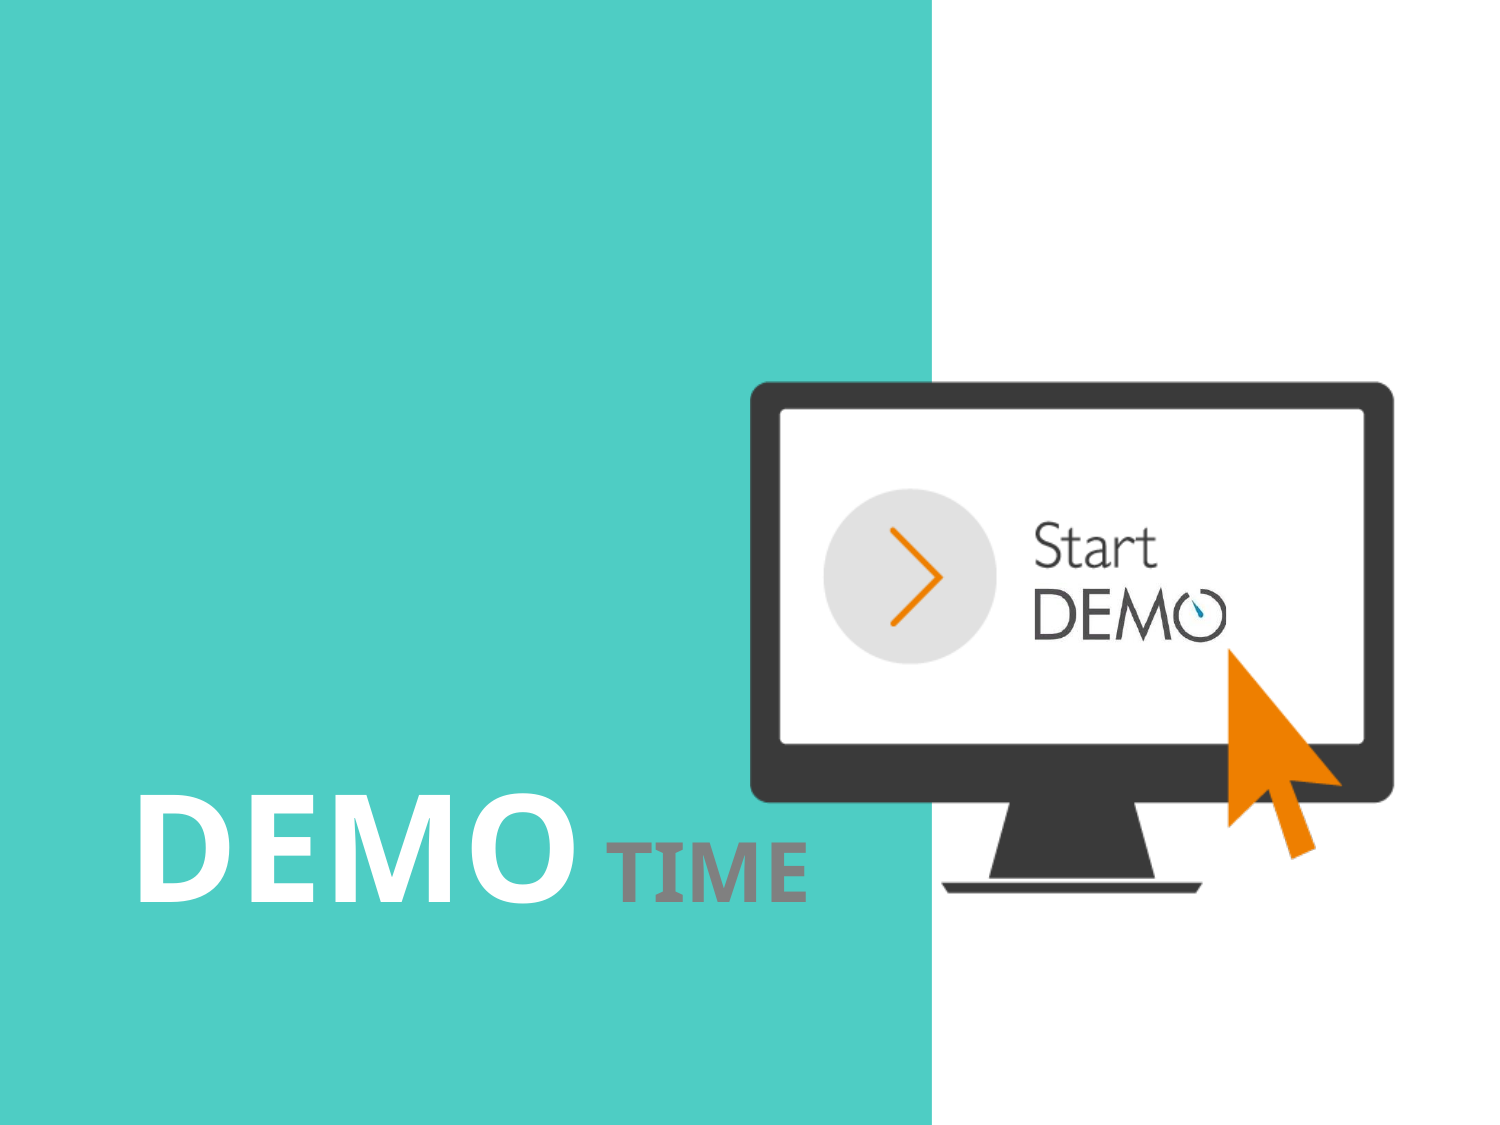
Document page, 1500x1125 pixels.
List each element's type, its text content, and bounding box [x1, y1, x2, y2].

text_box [749, 367, 1403, 896]
title DEMO TIME [112, 633, 852, 948]
